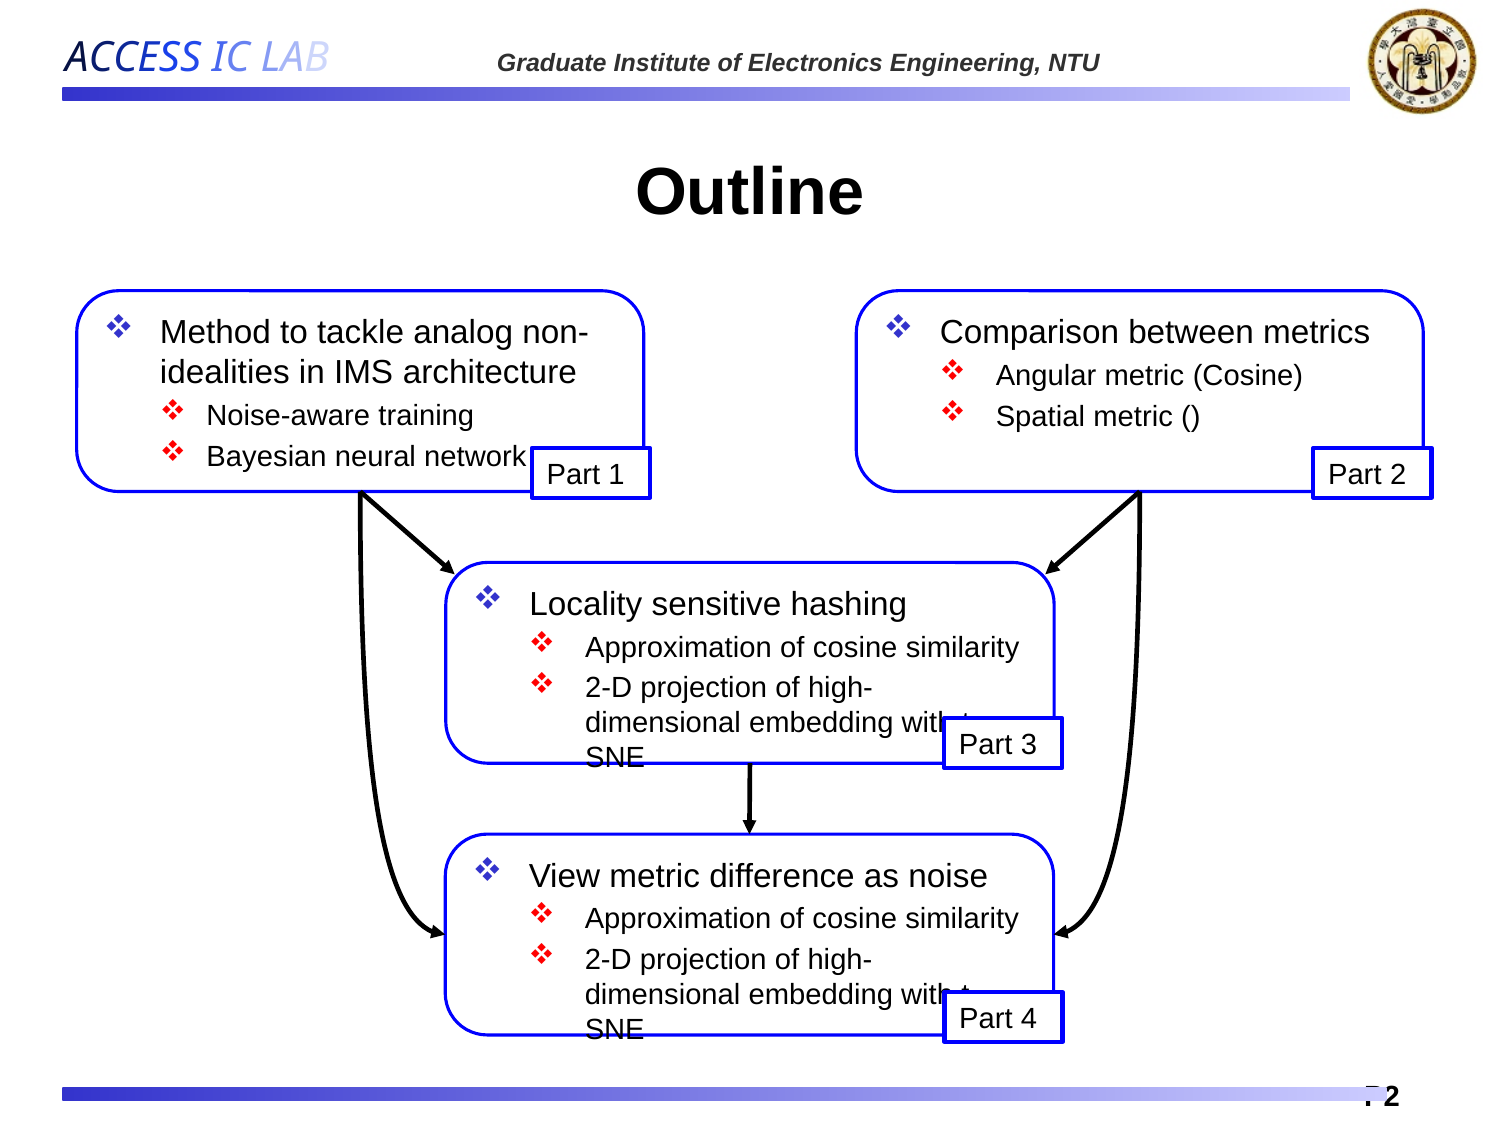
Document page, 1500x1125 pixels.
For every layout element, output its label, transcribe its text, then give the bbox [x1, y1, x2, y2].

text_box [874, 669, 1319, 757]
text_box Locality sensitive hashing Approximation of cosine similarity 2-D projection of high-dimensional embedding with t-SNE [445, 562, 1055, 764]
text_box Part 1 [530, 446, 652, 500]
text_box View metric difference as noise Approximation of cosine similarity 2-D projection of high-dimensional embedding with t-SNE [445, 834, 1054, 1035]
text_box Part 4 [942, 990, 1065, 1044]
picture [1359, 0, 1488, 125]
text_box Part 2 [1311, 446, 1434, 500]
title Outline [62, 124, 1438, 251]
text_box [180, 670, 625, 756]
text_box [359, 491, 455, 575]
text_box Part 3 [942, 764, 1064, 770]
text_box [1045, 491, 1140, 575]
text_box Method to tackle analog non-idealities in IMS architecture Noise-aware training Bayesian neural network [76, 290, 644, 492]
